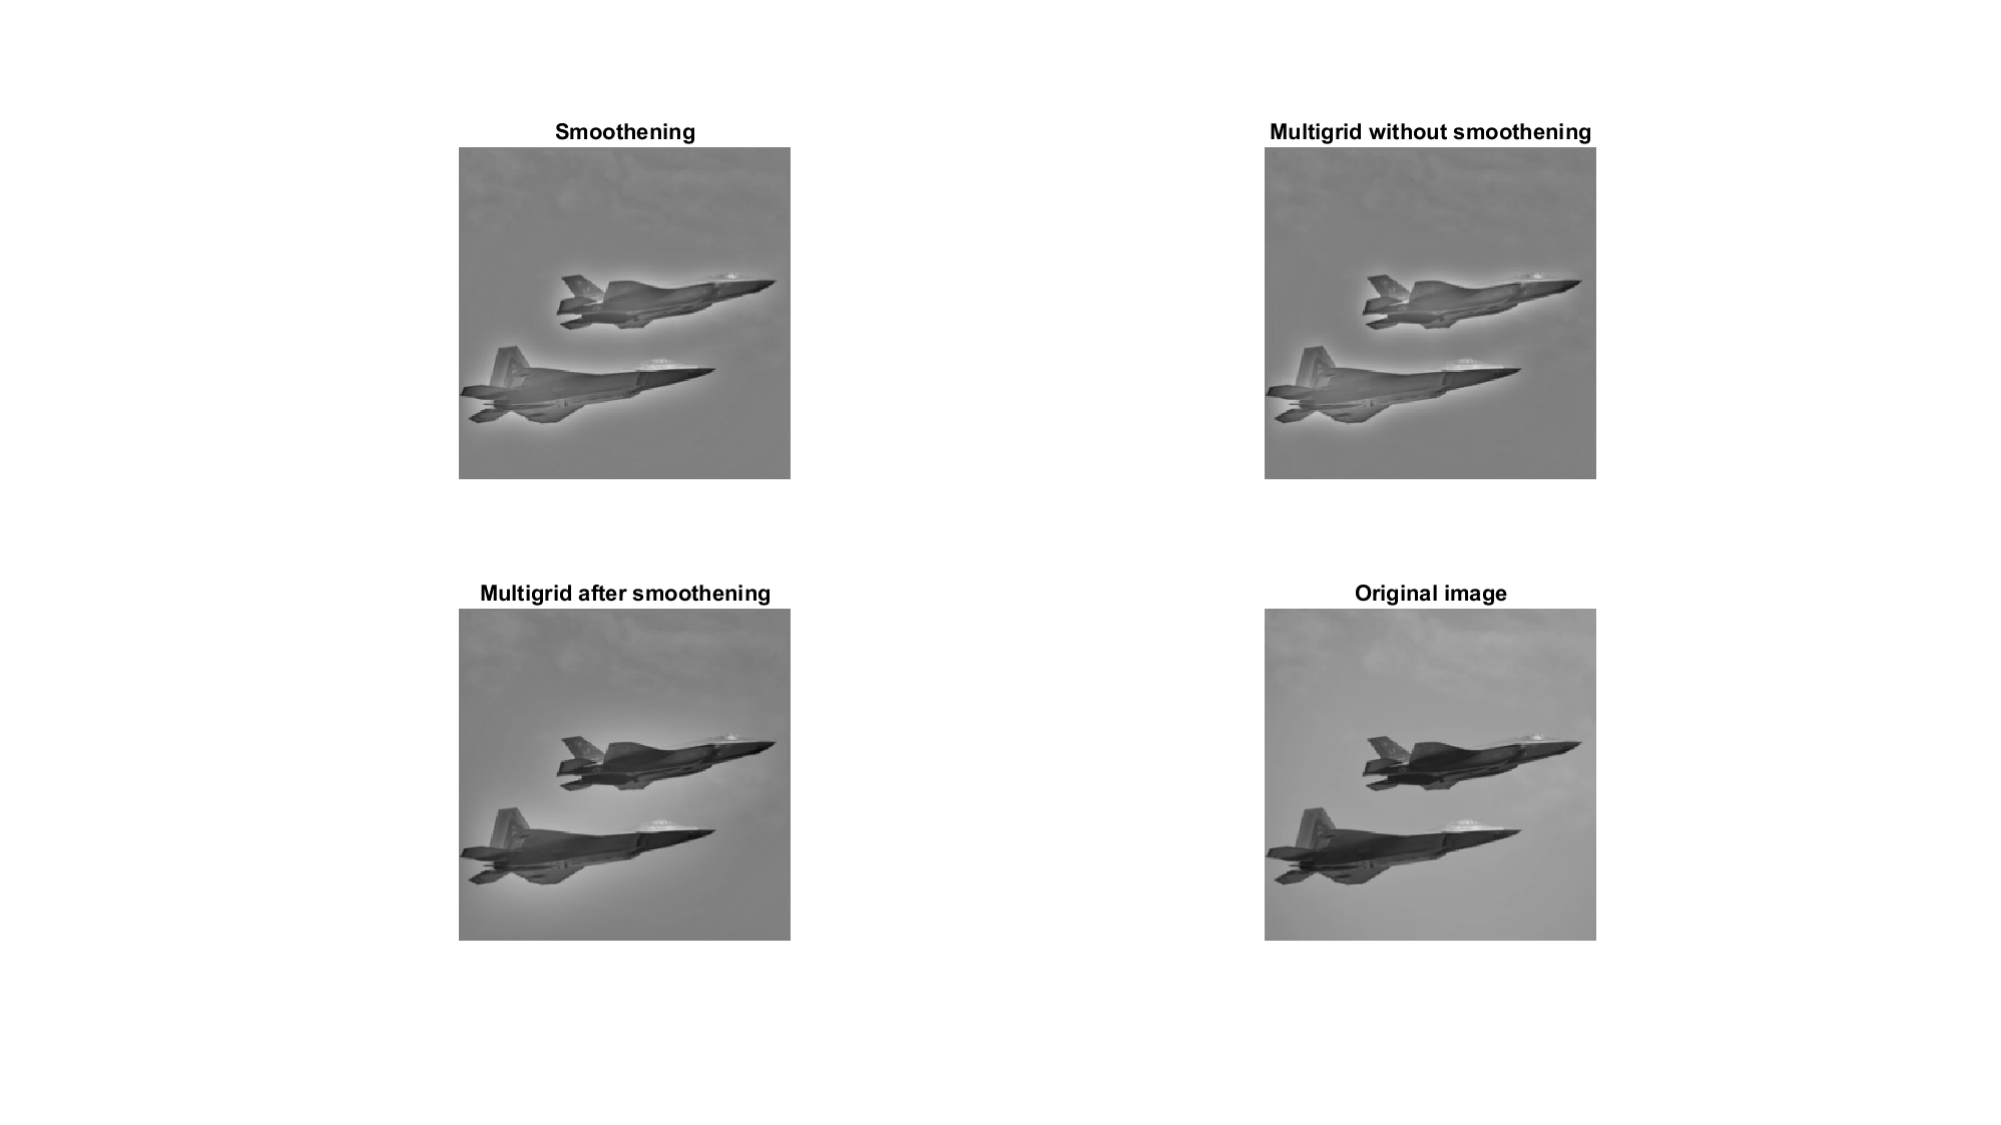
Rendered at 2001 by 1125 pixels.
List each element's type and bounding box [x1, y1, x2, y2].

list [79, 74, 1911, 1047]
